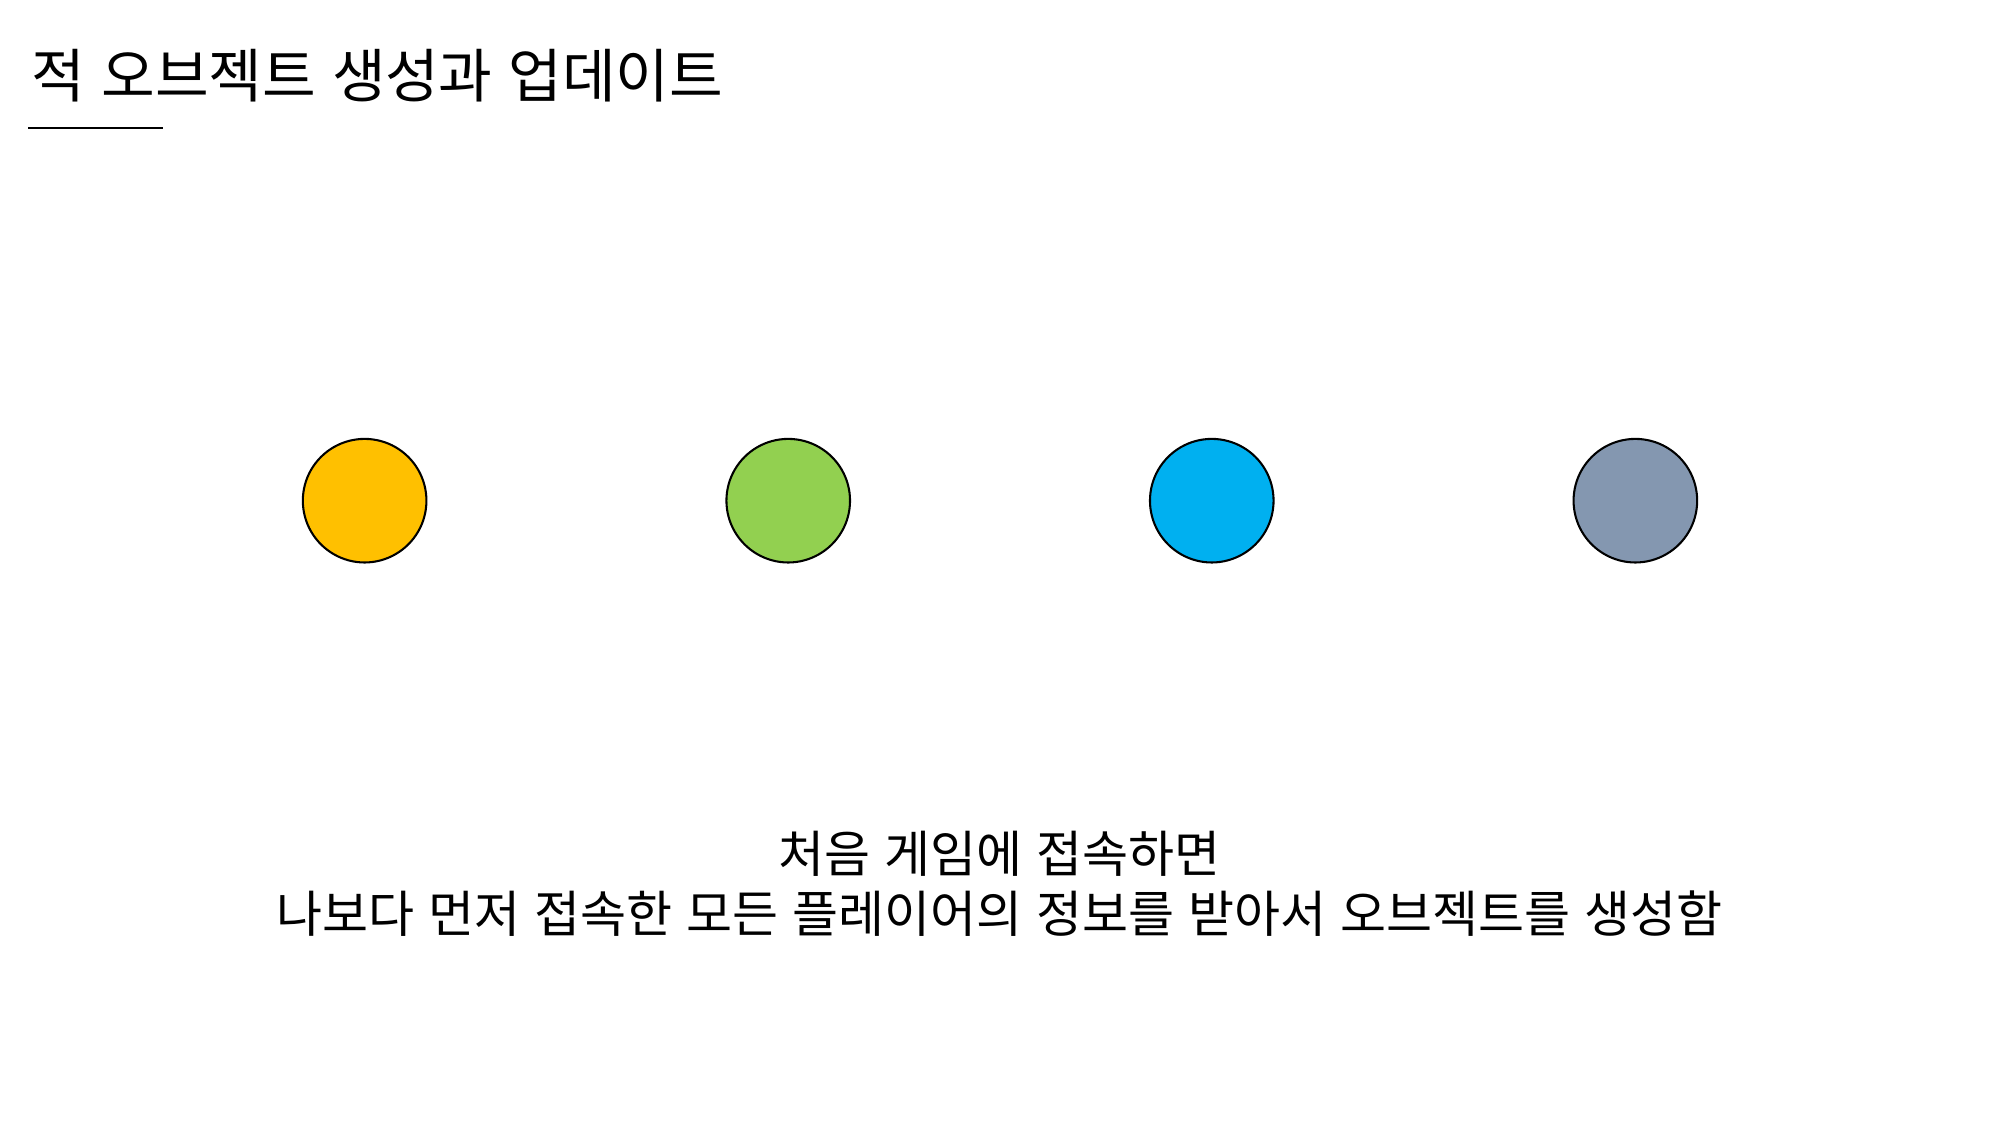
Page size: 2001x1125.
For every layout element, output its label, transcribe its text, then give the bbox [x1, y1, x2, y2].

text_box 처음 게임에 접속하면 나보다 먼저 접속한 모든 플레이어의 정보를 받아서 오브젝트를 생성함 [262, 815, 1738, 951]
text_box [1572, 437, 1699, 564]
text_box [725, 437, 852, 564]
text_box 적 오브젝트 생성과 업데이트 [17, 31, 738, 117]
text_box [1148, 437, 1275, 564]
text_box [301, 437, 428, 564]
